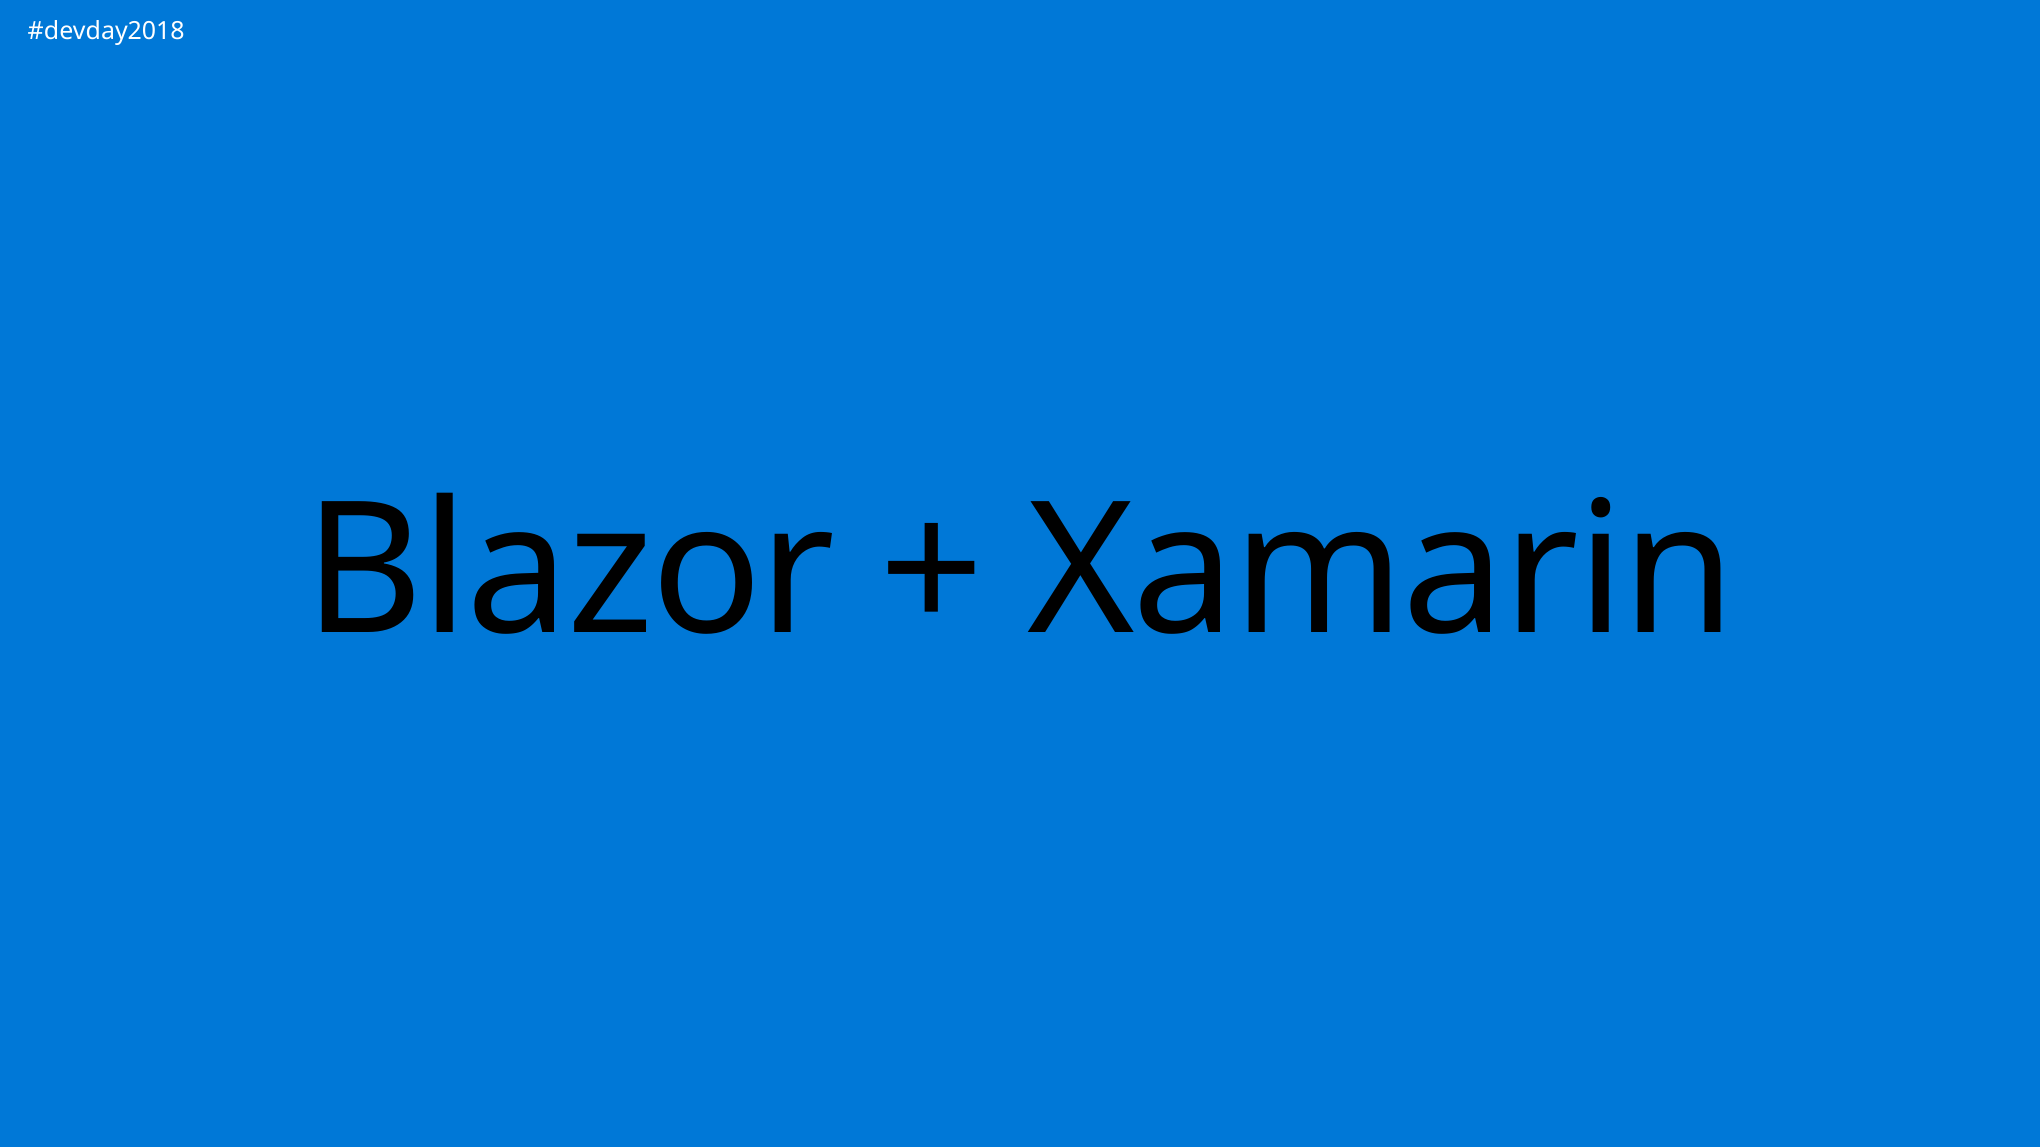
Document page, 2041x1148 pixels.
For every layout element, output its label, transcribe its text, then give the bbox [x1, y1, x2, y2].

title Blazor + Xamarin [195, 458, 1845, 689]
